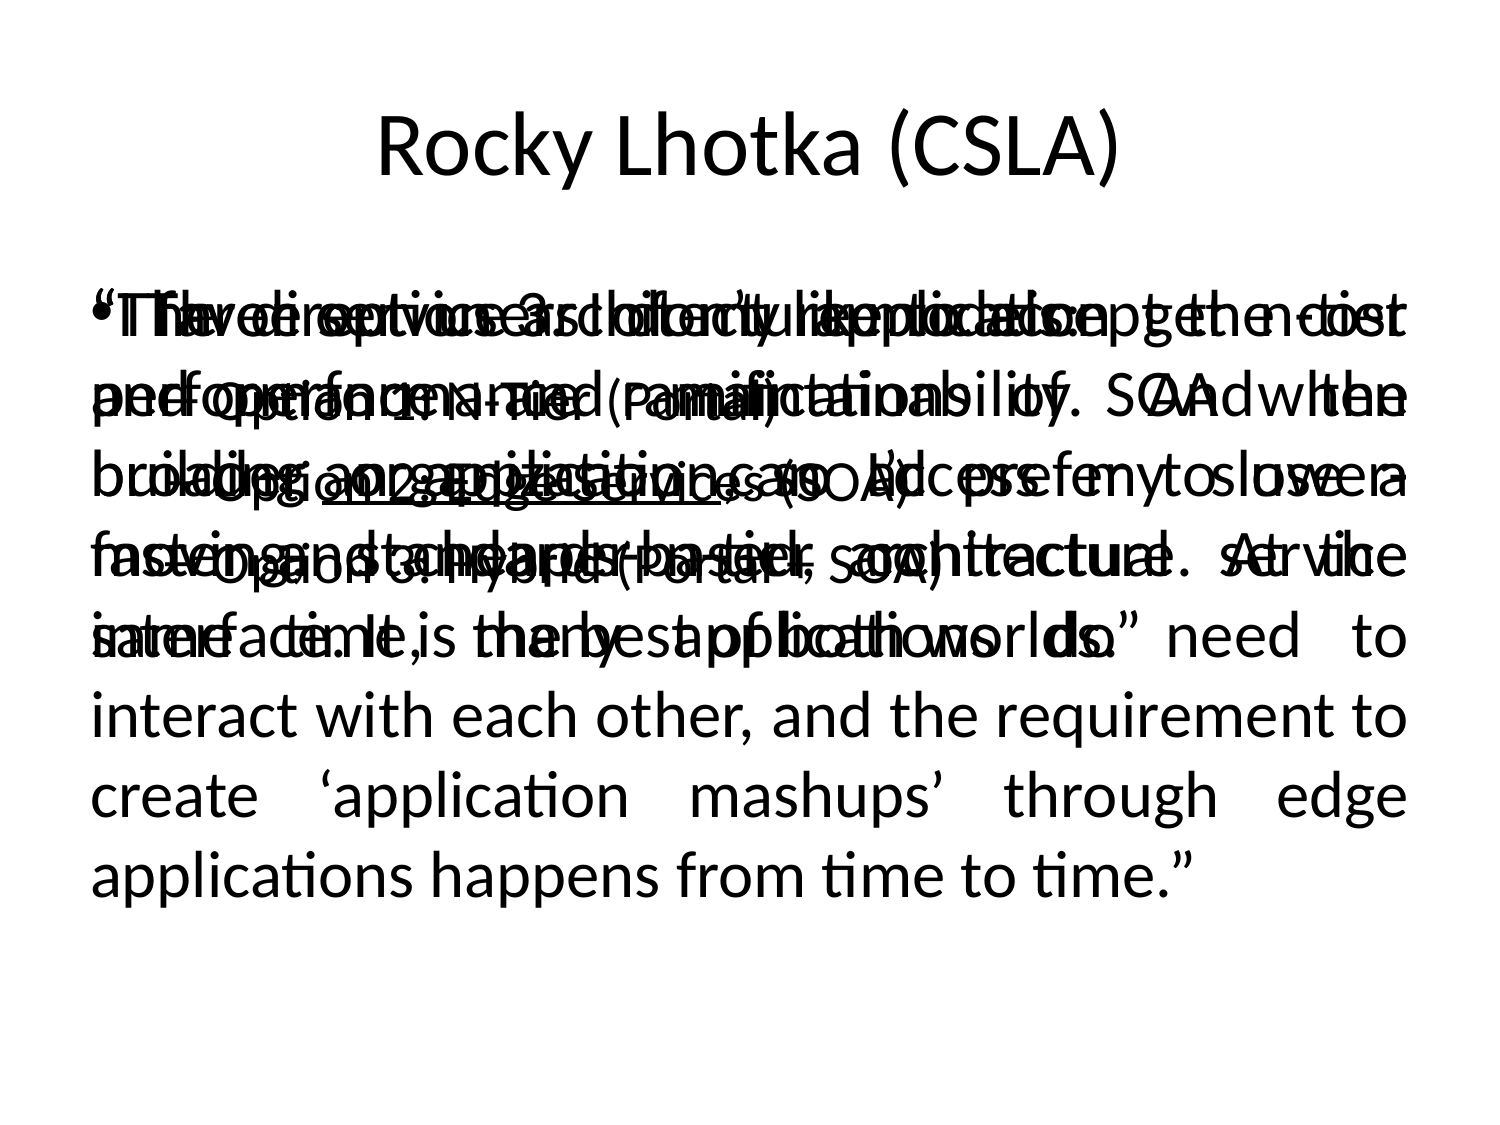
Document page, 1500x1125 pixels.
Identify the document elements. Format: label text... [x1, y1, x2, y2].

title Rocky Lhotka (CSLA) [75, 45, 1425, 233]
text_box “The direct users of my application get n-tier performance and maintainability. And the broader organization can access my slower-moving, standards-based, contractual service interface. It is the best of both worlds.” [74, 262, 1425, 1025]
